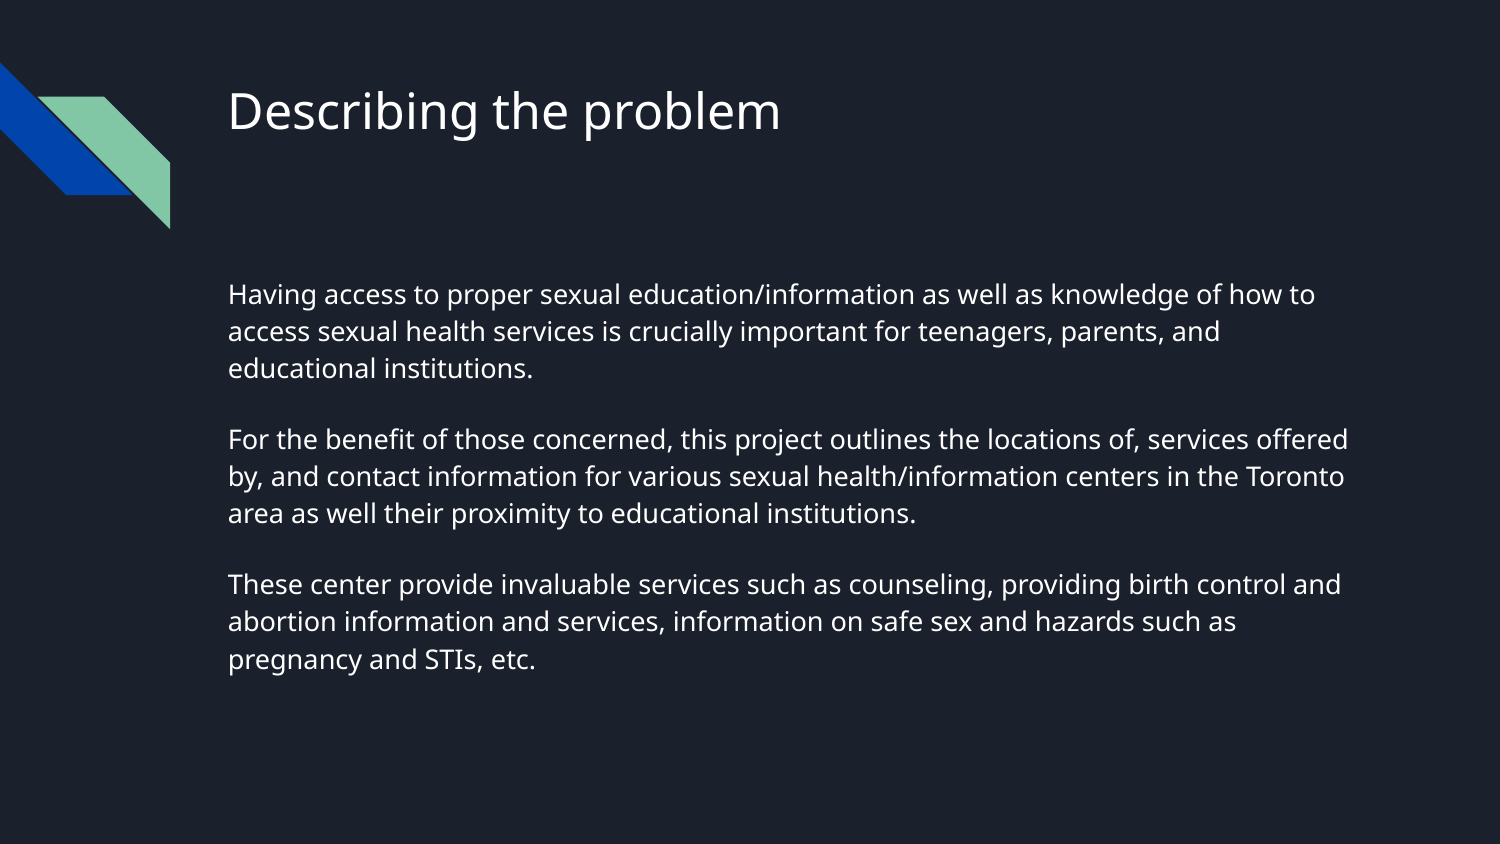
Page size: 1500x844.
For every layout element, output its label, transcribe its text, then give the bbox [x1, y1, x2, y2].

list Having access to proper sexual education/information as well as knowledge of how to access sexual health services is crucially important for teenagers, parents, and educational institutions. For the benefit of those concerned, this project outlines the locations of, services offered by, and contact information for various sexual health/information centers in the Toronto area as well their proximity to educational institutions. These center provide invaluable services such as counseling, providing birth control and abortion information and services, information on safe sex and hazards such as pregnancy and STIs, etc. [212, 257, 1368, 735]
title Describing the problem [212, 64, 1368, 215]
